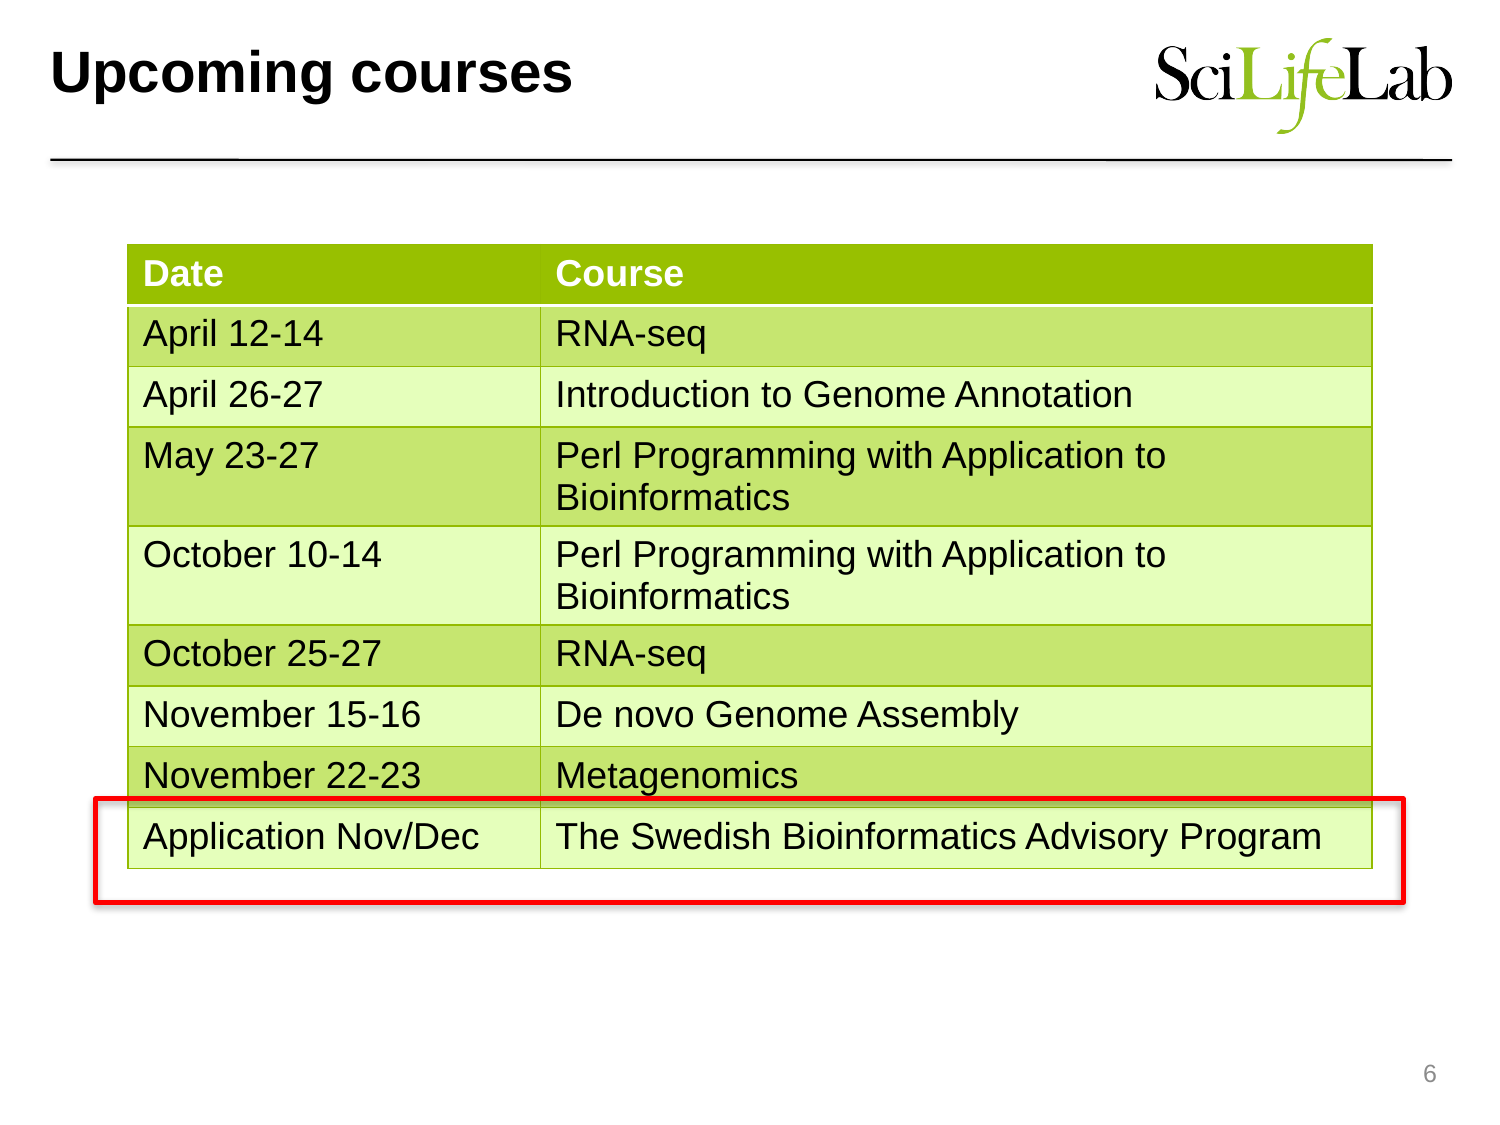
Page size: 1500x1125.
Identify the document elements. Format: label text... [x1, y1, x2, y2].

table_cell De novo Genome Assembly [541, 687, 1371, 746]
table_cell Introduction to Genome Annotation [541, 367, 1371, 426]
table_cell RNA-seq [541, 626, 1371, 685]
table_cell April 26-27 [129, 367, 540, 426]
table_header Date [129, 245, 540, 304]
table_header Course [541, 245, 1371, 304]
text_box [95, 798, 1404, 904]
table_cell Perl Programming with Application to Bioinformatics [541, 428, 1371, 525]
table_cell November 15-16 [129, 687, 540, 746]
table_cell Metagenomics [541, 747, 1371, 797]
slide_number 6 [1074, 1042, 1452, 1103]
table_cell November 22-23 [129, 747, 540, 797]
table_cell October 25-27 [129, 626, 540, 685]
picture [1156, 38, 1452, 134]
table_cell May 23-27 [129, 428, 540, 525]
title Upcoming courses [50, 34, 1075, 128]
table_cell Perl Programming with Application to Bioinformatics [541, 527, 1371, 624]
table_cell October 10-14 [129, 527, 540, 624]
table_cell RNA-seq [541, 307, 1371, 366]
table_cell April 12-14 [129, 307, 540, 366]
